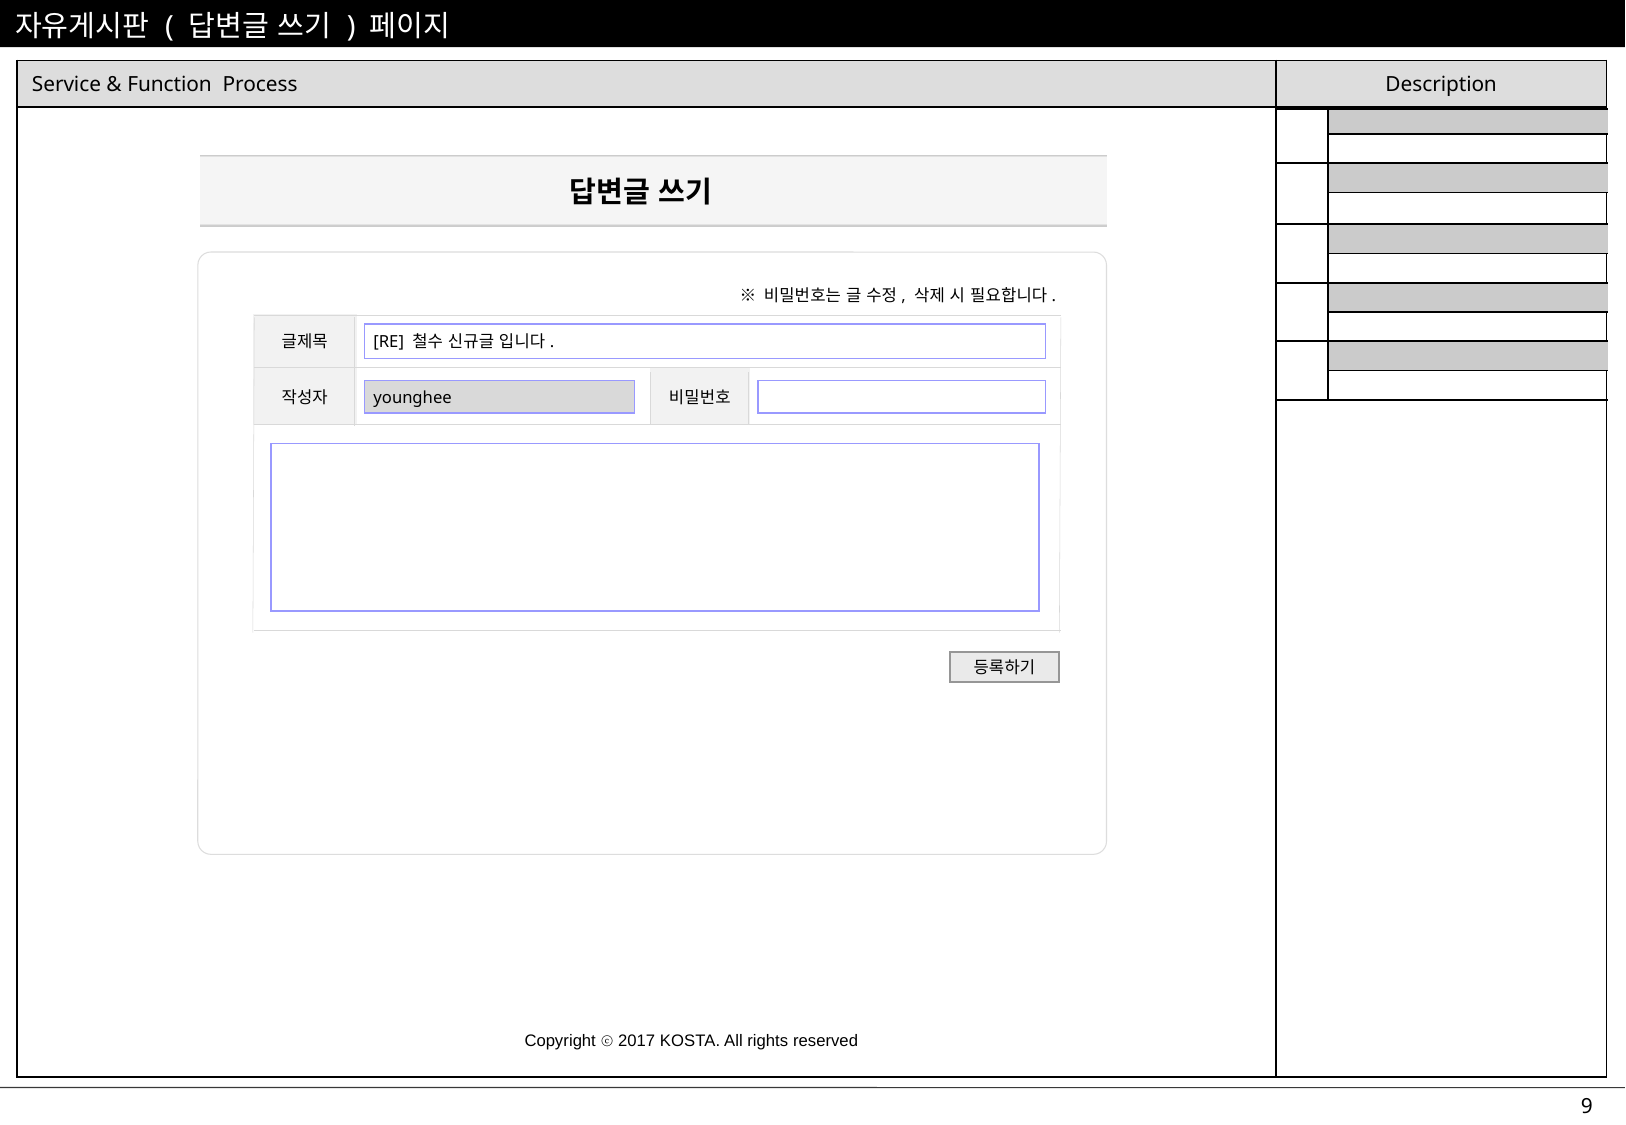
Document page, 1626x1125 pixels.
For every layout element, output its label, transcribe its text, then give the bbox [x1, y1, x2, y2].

table_cell [1329, 342, 1608, 370]
table_cell [753, 376, 1054, 423]
picture [199, 155, 1107, 227]
text_box ※ 비밀번호는 글 수정, 삭제 시 필요합니다. [730, 277, 1065, 313]
text_box Copyright ⓒ 2017 KOSTA. All rights reserved [509, 1022, 874, 1058]
text_box younghee [364, 380, 635, 413]
table_header 글제목 [260, 324, 349, 366]
table_header [1275, 110, 1327, 162]
table_cell [359, 376, 645, 423]
table_cell [1275, 284, 1327, 340]
table_cell [1329, 313, 1608, 340]
text_box [RE] 철수 신규글 입니다. [364, 324, 1046, 359]
table_header [359, 324, 1054, 366]
table_cell [1329, 284, 1608, 311]
title 자유게시판 ( 답변글 쓰기 ) 페이지 [0, 0, 1625, 51]
table_header [1329, 110, 1608, 133]
table_cell [260, 432, 1054, 505]
table_cell [1275, 342, 1327, 399]
table_cell 비밀번호 [654, 376, 743, 423]
table_cell [1275, 164, 1327, 223]
table_cell [1329, 135, 1608, 162]
text_box [271, 443, 1040, 611]
text_box [197, 251, 1107, 855]
table_cell [1329, 164, 1608, 192]
text_box 등록하기 [950, 652, 1059, 682]
text_box [757, 380, 1046, 413]
table_cell [1329, 254, 1608, 282]
table_cell [1329, 193, 1608, 223]
table_cell [1329, 225, 1608, 253]
table_cell [1275, 225, 1327, 282]
table_cell [1329, 371, 1608, 399]
table_cell 작성자 [260, 376, 349, 423]
text_box 8 [1268, 1084, 1608, 1110]
